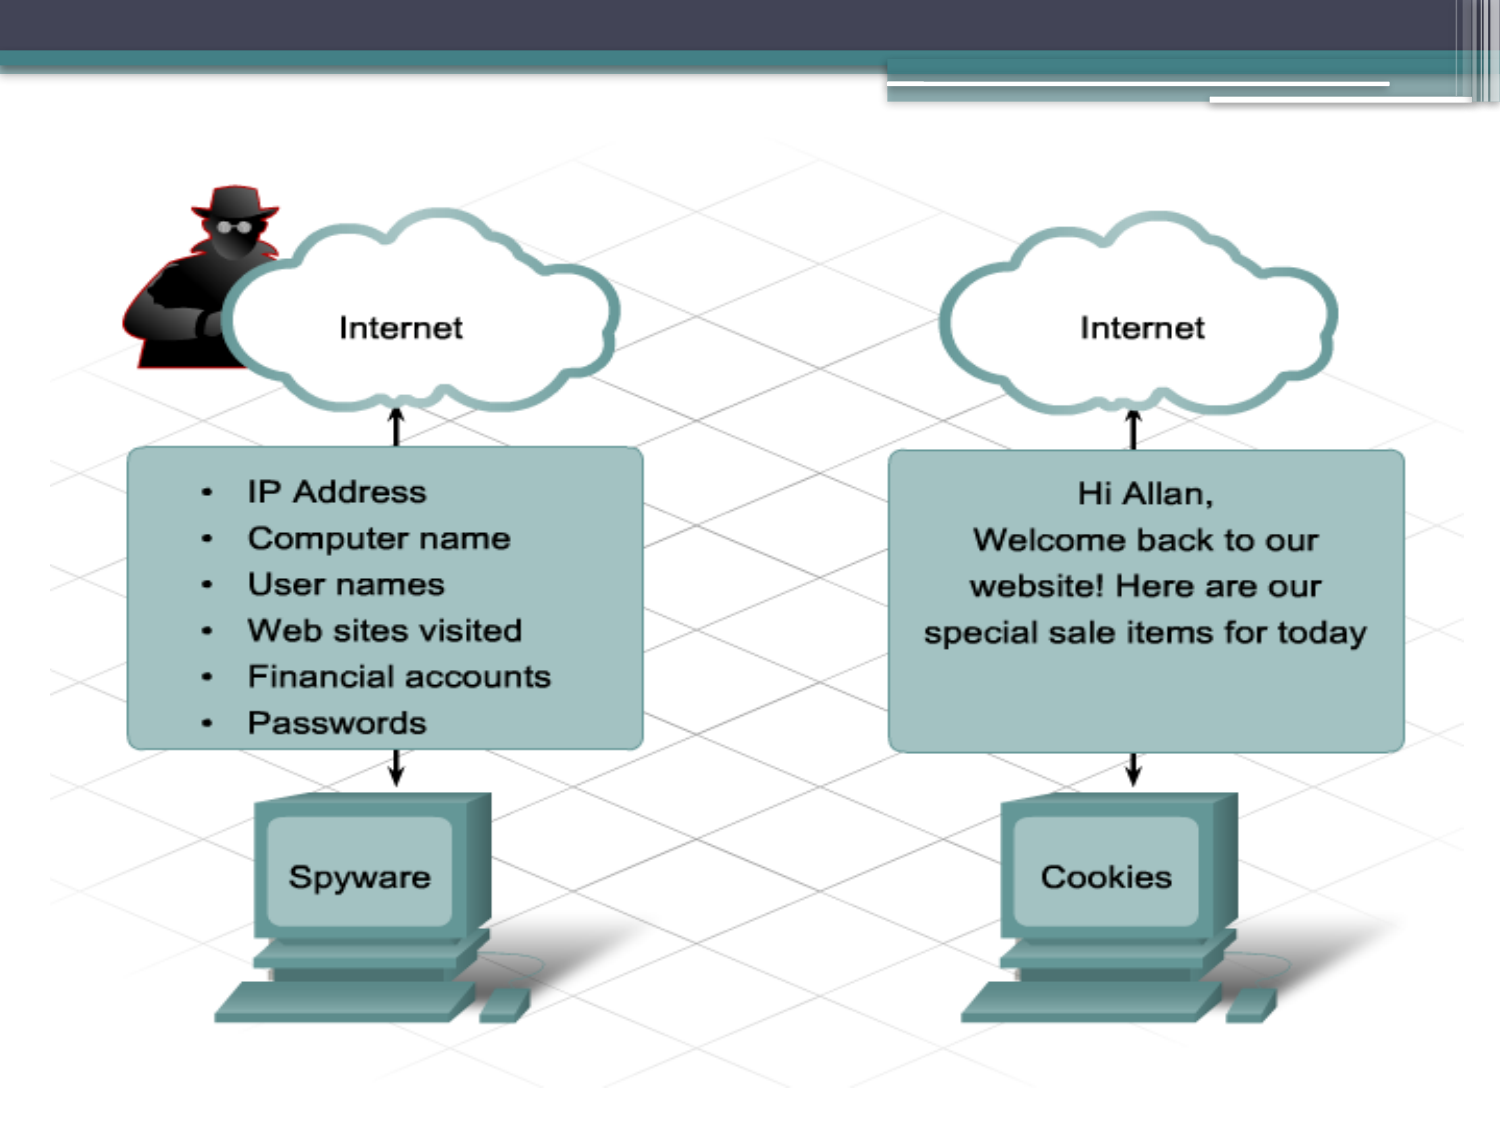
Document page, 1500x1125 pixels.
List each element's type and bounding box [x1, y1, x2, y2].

picture [49, 137, 1464, 1088]
